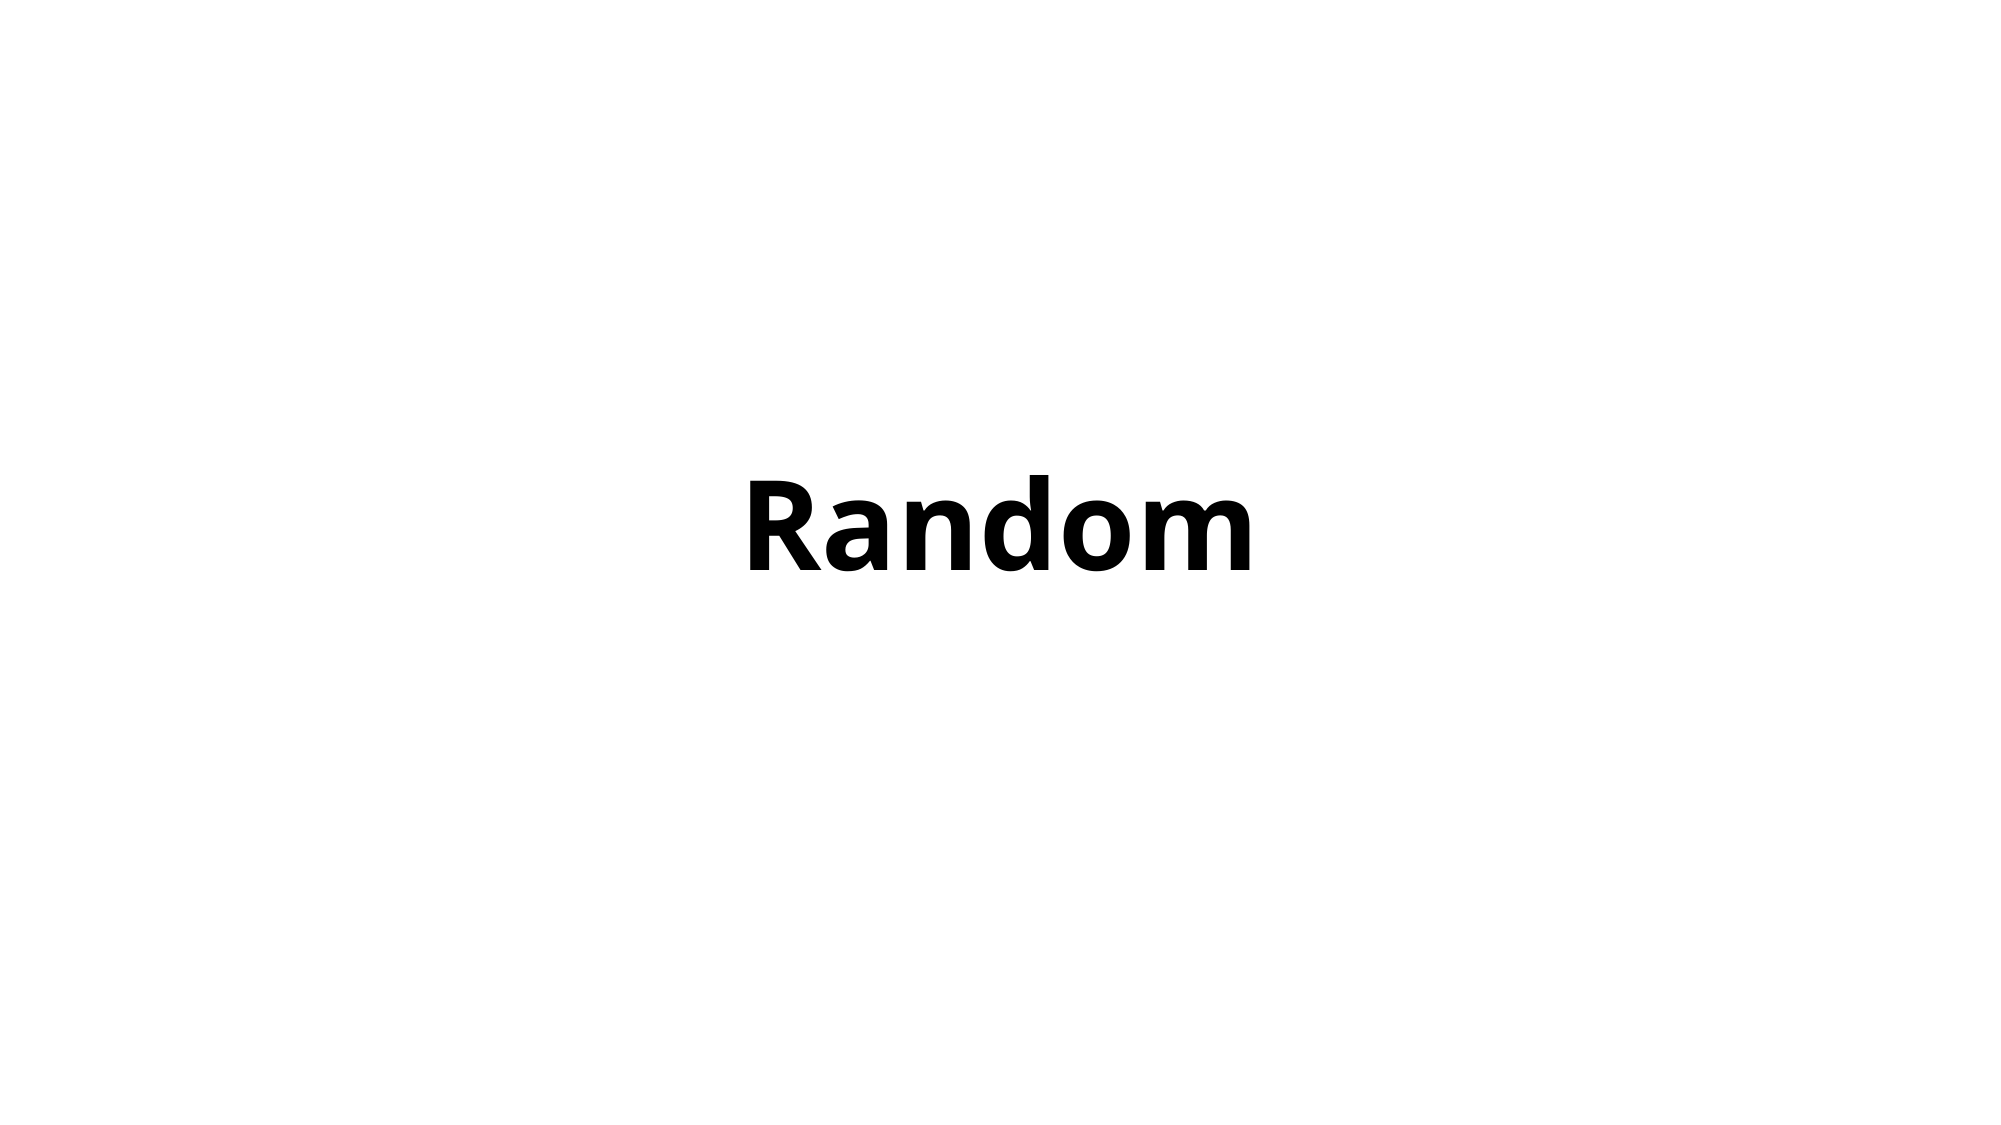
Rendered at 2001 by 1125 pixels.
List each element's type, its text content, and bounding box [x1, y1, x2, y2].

title Random [136, 280, 1862, 605]
